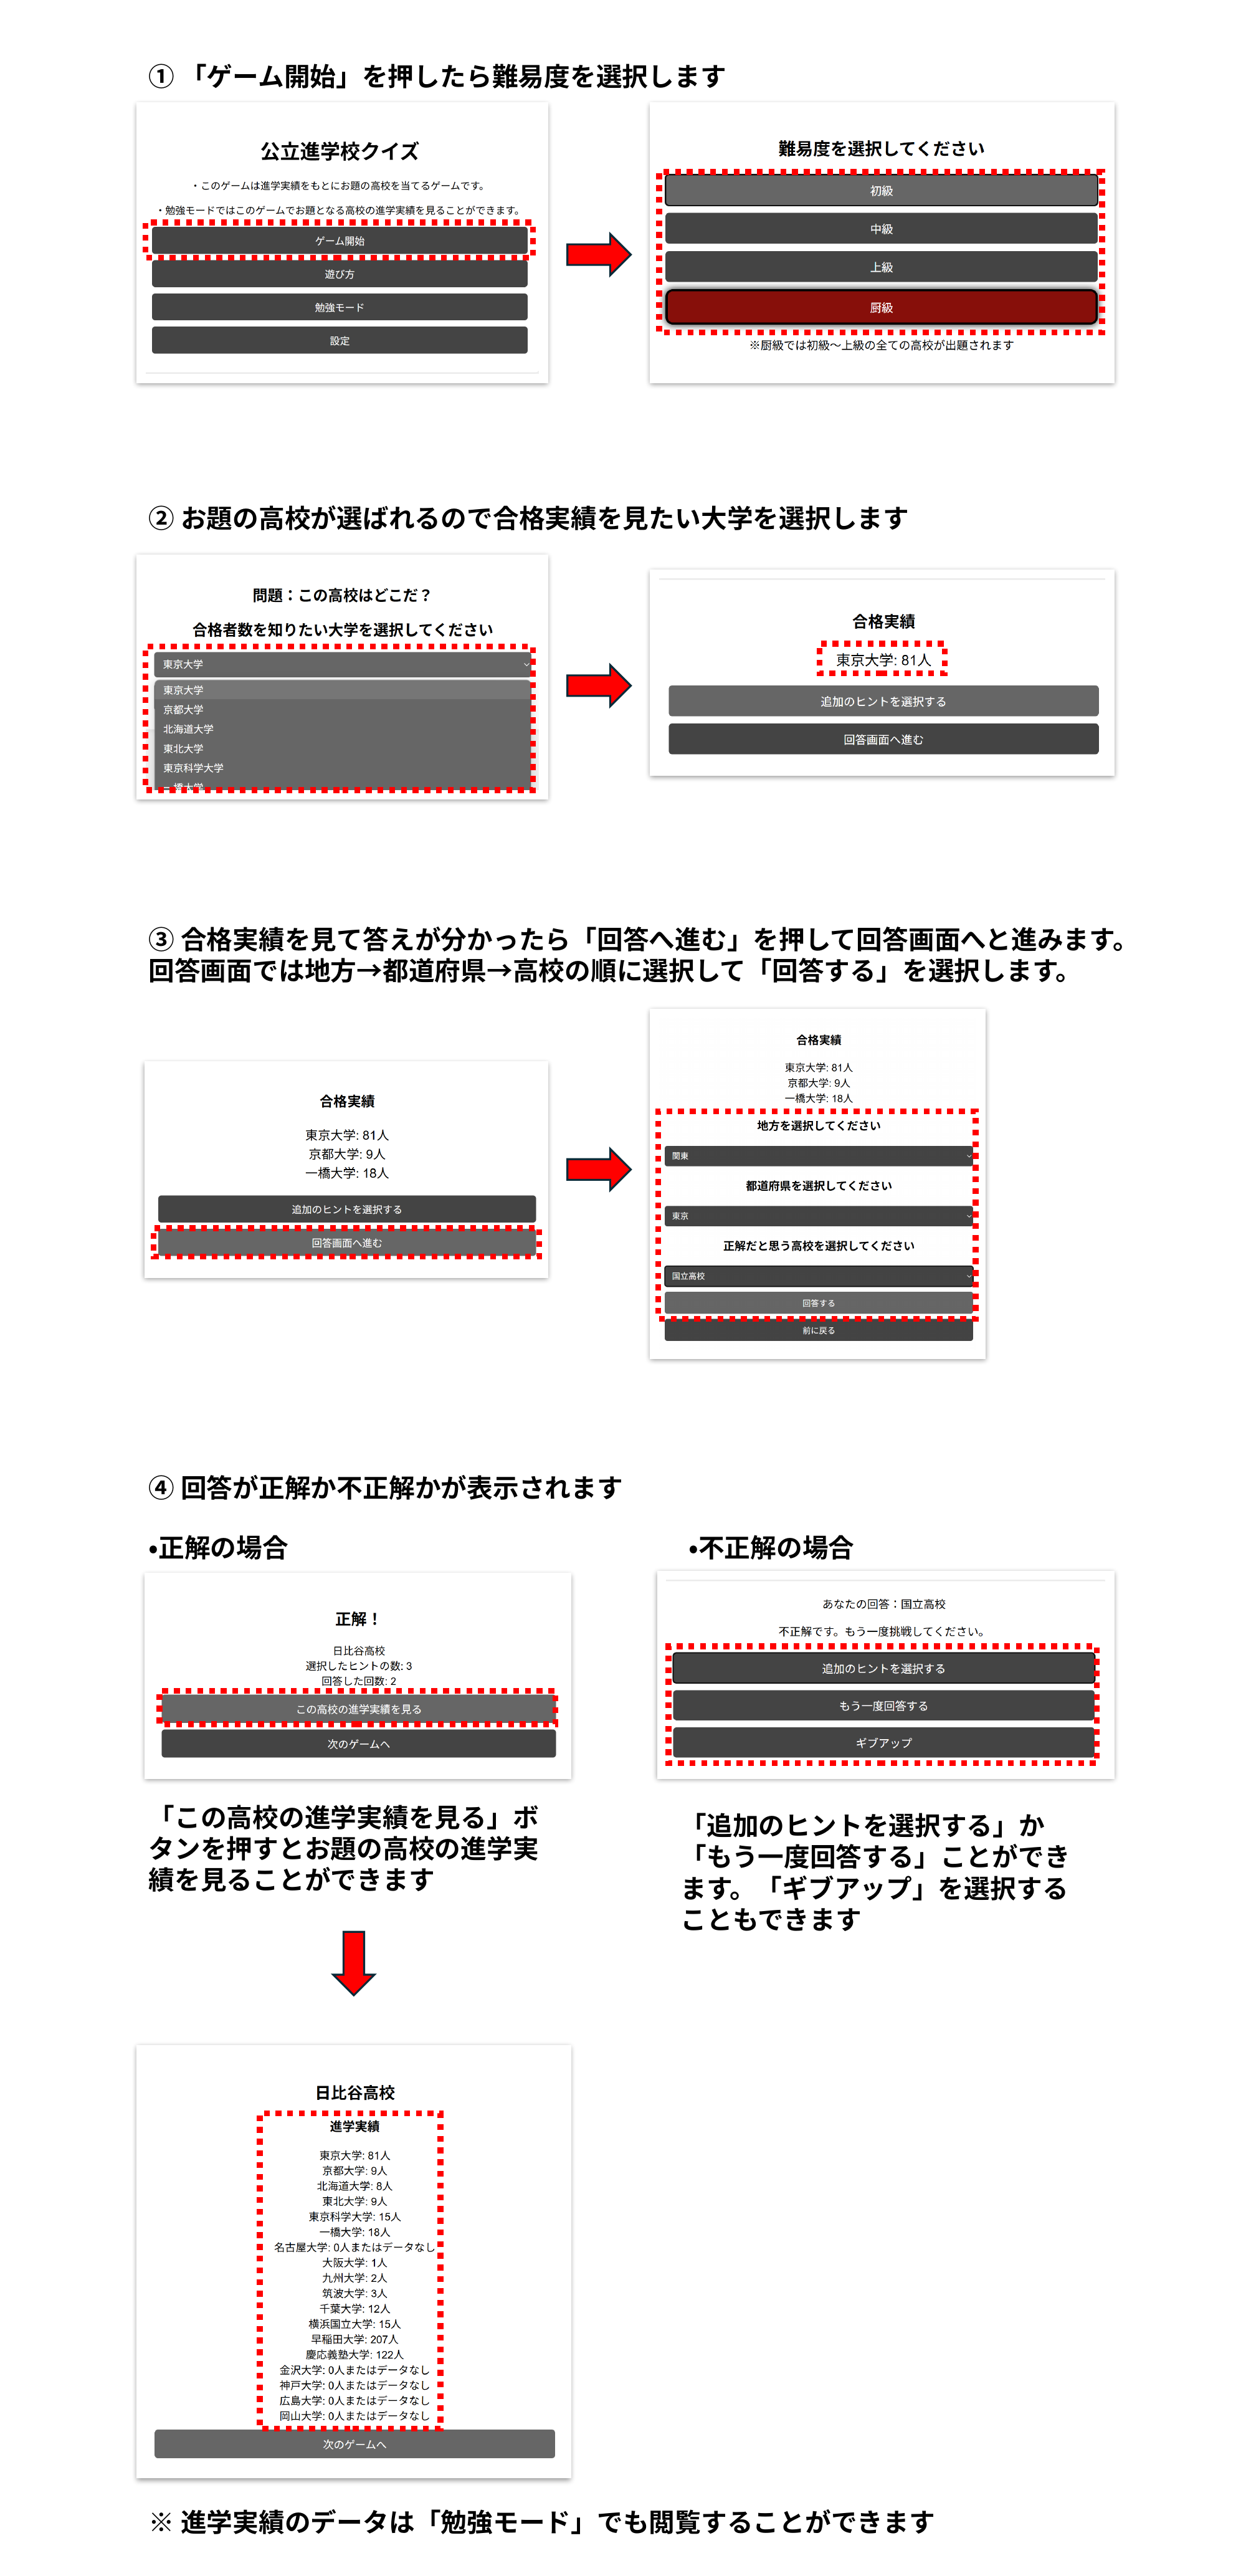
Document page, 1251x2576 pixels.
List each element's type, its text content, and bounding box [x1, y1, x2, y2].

text_box ②お題の高校が選ばれるので合格実績を見たい大学を選択します [139, 497, 1022, 538]
text_box 「追加のヒントを選択する」か「もう一度回答する」ことができます。「ギブアップ」を選択することもできます [671, 1805, 1102, 1939]
picture [145, 111, 540, 374]
text_box ①「ゲーム開始」を押したら難易度を選択します [139, 55, 807, 97]
picture [145, 2054, 563, 2470]
text_box [331, 1930, 377, 1997]
picture [659, 578, 1106, 767]
text_box ※進学実績のデータは「勉強モード」でも閲覧することができます [139, 2501, 1073, 2542]
text_box [566, 1146, 632, 1193]
picture [665, 1579, 1106, 1770]
text_box [566, 231, 632, 278]
picture [153, 1581, 563, 1770]
text_box ④回答が正解か不正解かが表示されます [139, 1467, 837, 1508]
text_box 「この高校の進学実績を見る」ボタンを押すとお題の高校の進学実績を見ることができます [139, 1796, 562, 1900]
text_box ・不正解の場合 [679, 1527, 986, 1567]
text_box ・正解の場合 [139, 1527, 562, 1567]
text_box [566, 662, 632, 709]
picture [659, 111, 1106, 374]
picture [659, 1018, 977, 1351]
text_box ③合格実績を見て答えが分かったら「回答へ進む」を押して回答画面へと進みます。回答画面では地方→都道府県→高校の順に選択して「回答する」を選択します。 [139, 918, 1141, 991]
picture [145, 563, 540, 791]
picture [153, 1070, 540, 1269]
